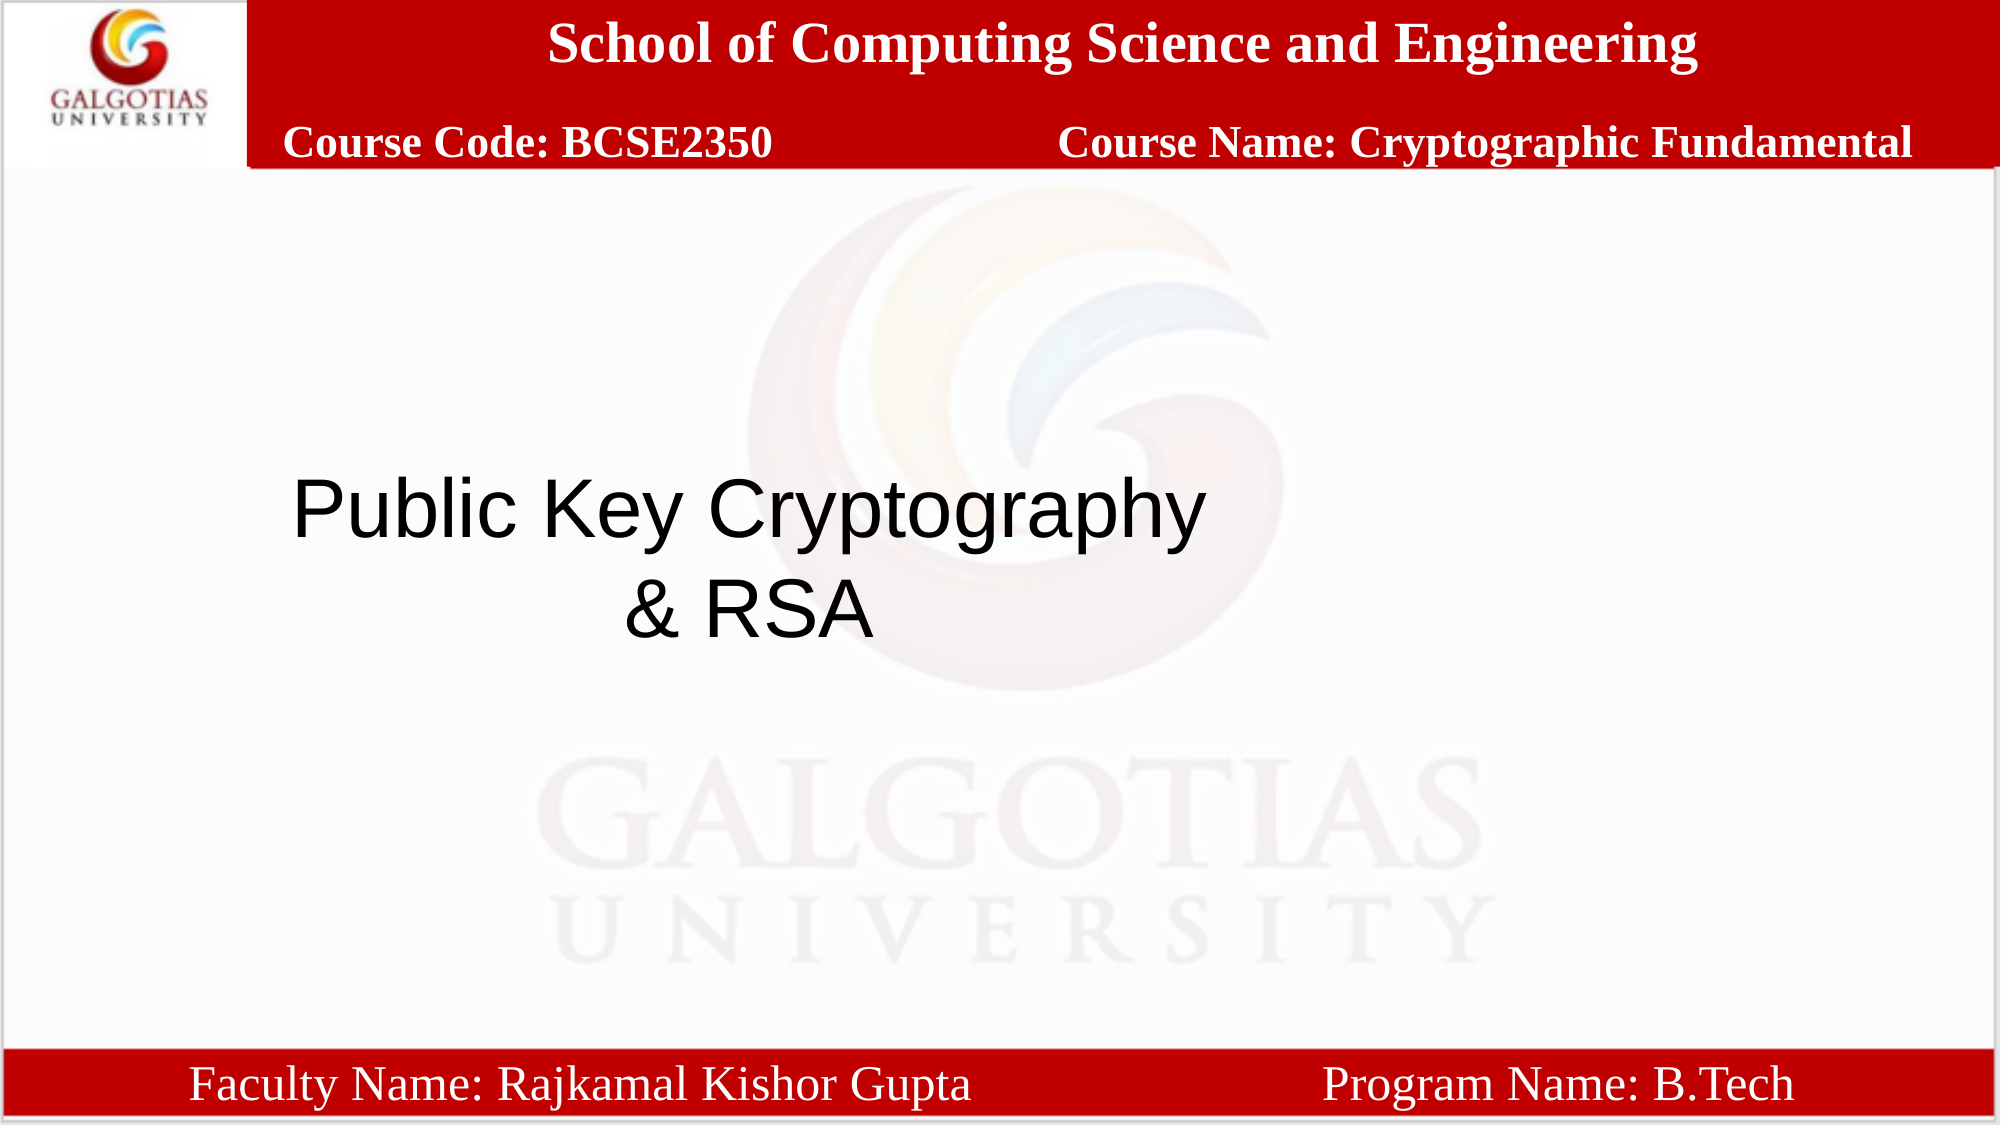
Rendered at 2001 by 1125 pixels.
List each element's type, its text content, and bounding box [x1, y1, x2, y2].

text_box Public Key Cryptography & RSA [246, 446, 1253, 762]
picture [0, 0, 2001, 1125]
footer Faculty Name: Rajkamal Kishor Gupta Program Name: B.Tech [0, 1050, 2000, 1110]
text_box School of Computing Science and Engineering Course Code: BCSE2350 Course Name: Cryptographic Fundamental [246, 0, 2000, 167]
